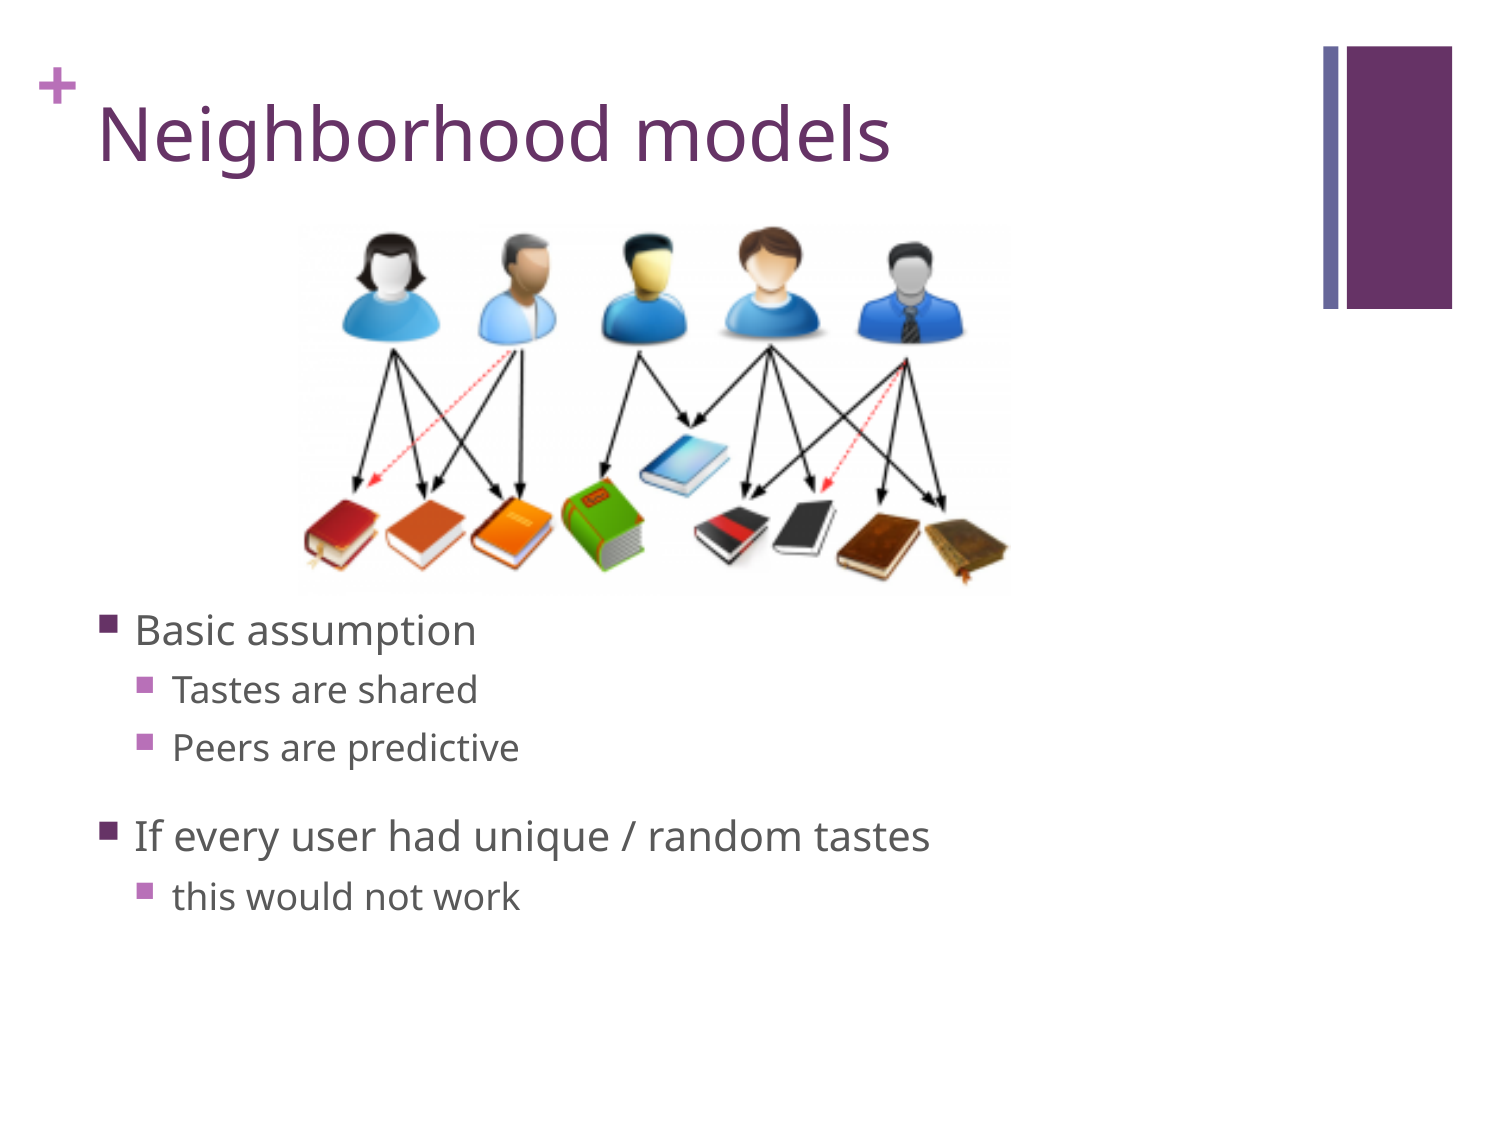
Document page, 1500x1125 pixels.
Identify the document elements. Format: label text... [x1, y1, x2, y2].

list Basic assumption Tastes are shared Peers are predictive If every user had unique / random tastes this would not work [81, 595, 1322, 1005]
title Neighborhood models [81, 79, 1322, 263]
picture [298, 222, 1011, 597]
